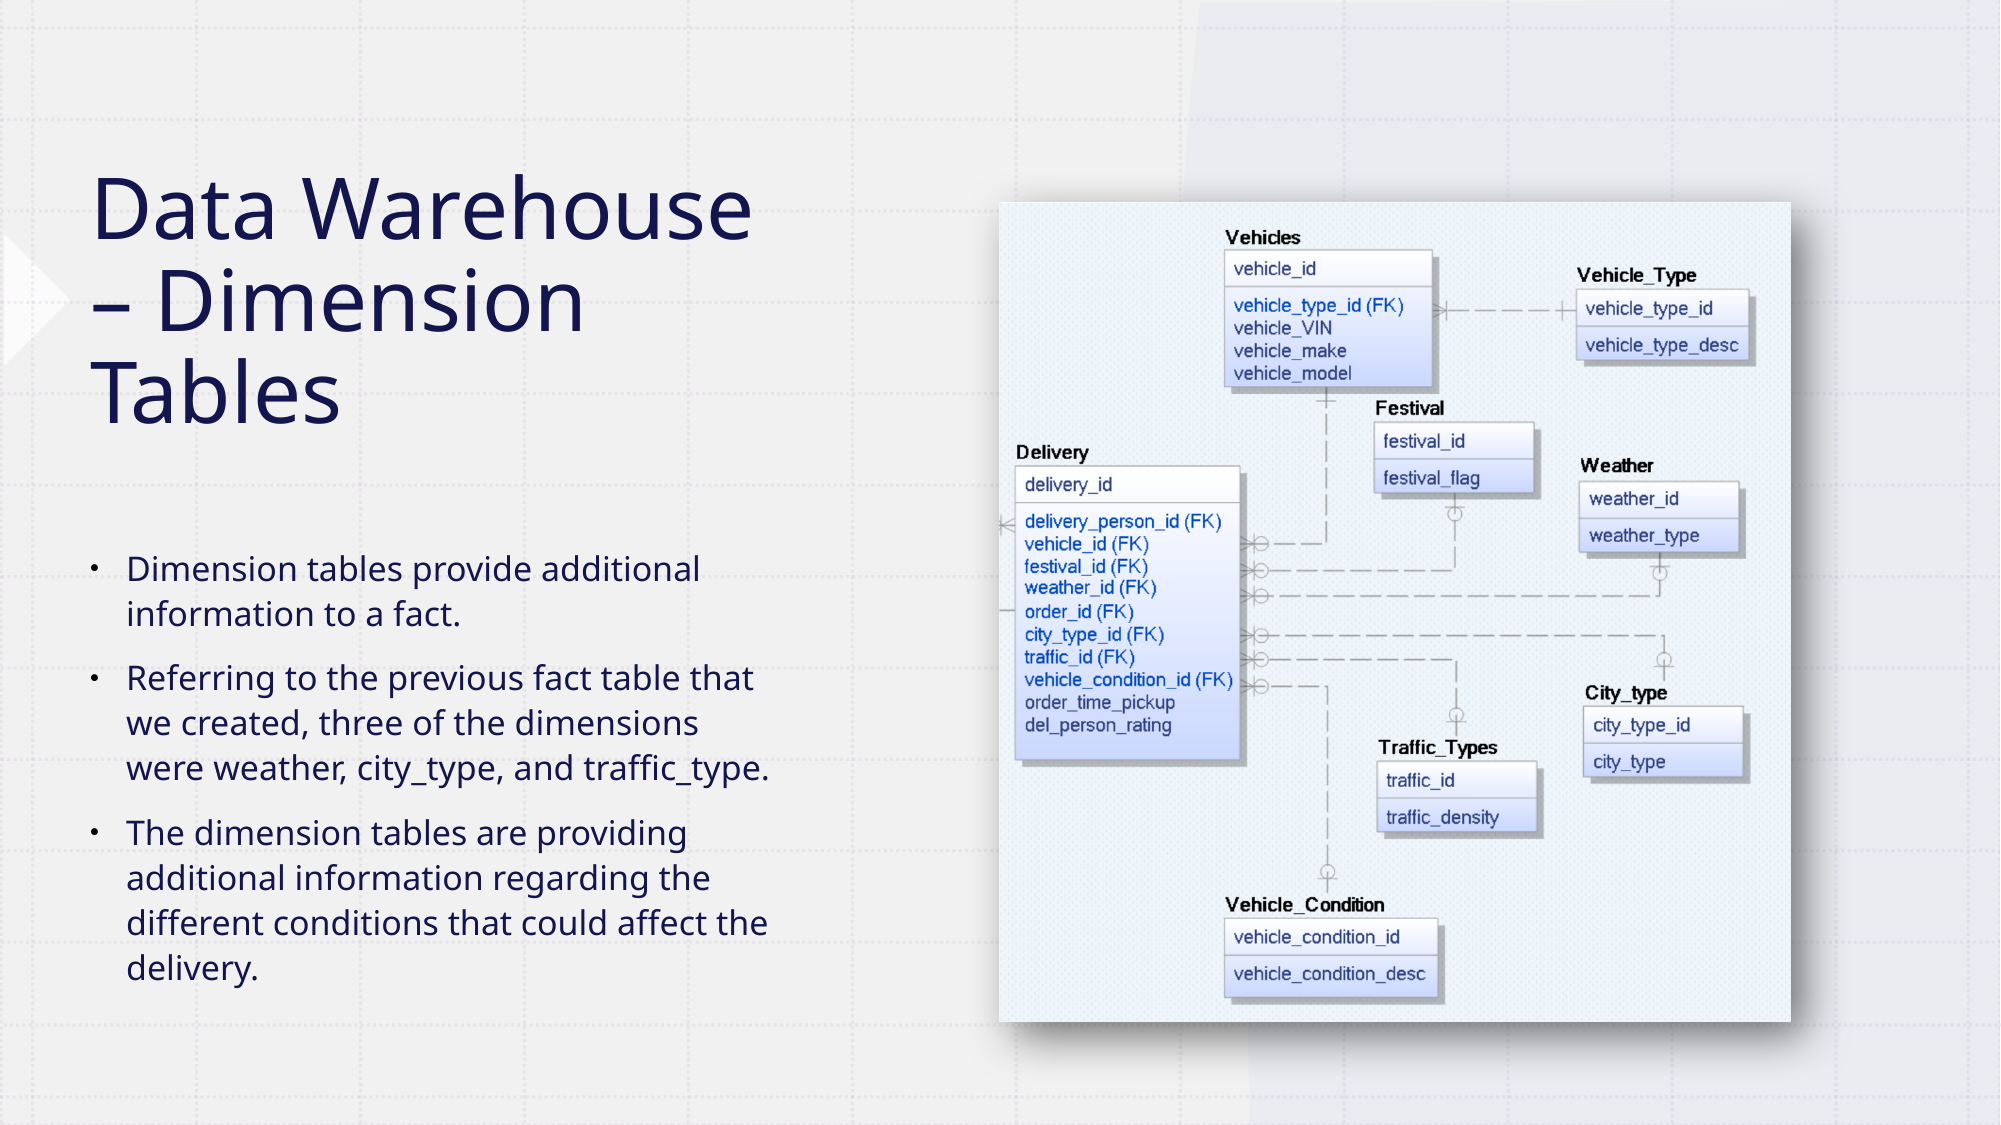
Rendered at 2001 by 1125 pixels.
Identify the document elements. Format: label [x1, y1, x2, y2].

text_box [0, 0, 2000, 1125]
picture [999, 202, 1791, 1022]
